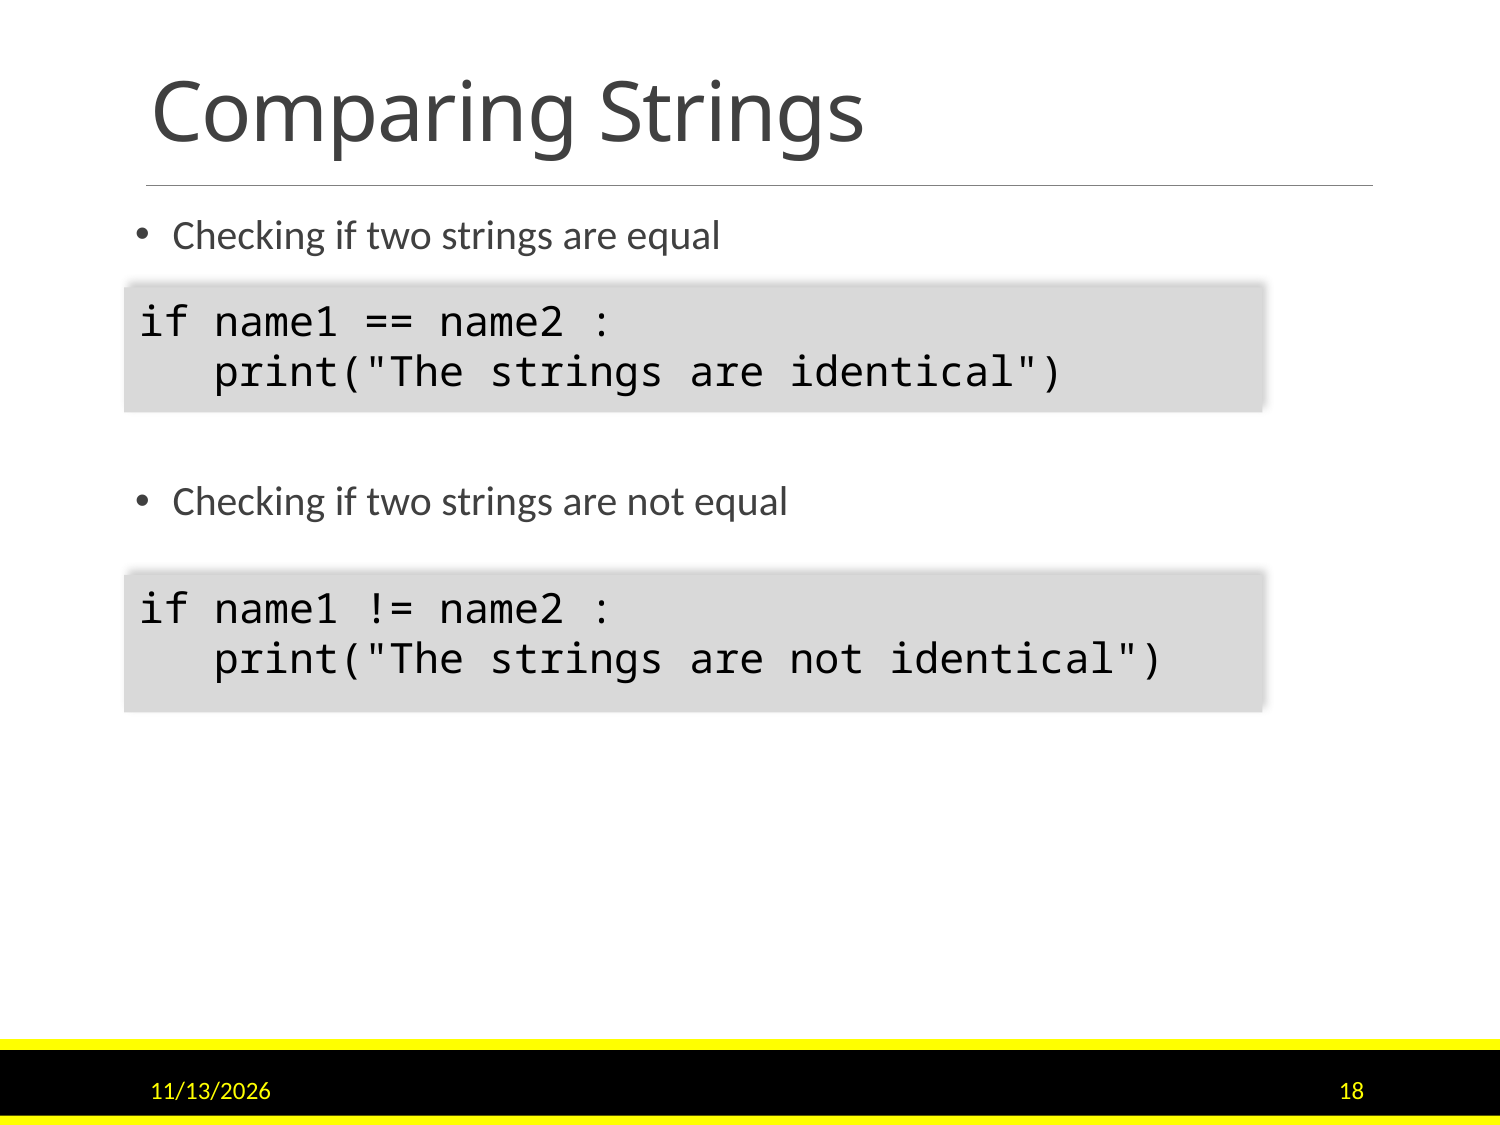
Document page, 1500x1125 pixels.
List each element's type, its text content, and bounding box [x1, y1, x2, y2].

text_box if name1 == name2 : print("The strings are identical") [124, 287, 1263, 413]
slide_number 18 [1218, 1059, 1380, 1120]
text_box if name1 != name2 : print("The strings are not identical") [124, 574, 1263, 713]
list Checking if two strings are equal [135, 205, 1373, 288]
text_box Checking if two strings are not equal [135, 472, 1373, 554]
title Comparing Strings [135, 47, 1373, 167]
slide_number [135, 1059, 440, 1120]
